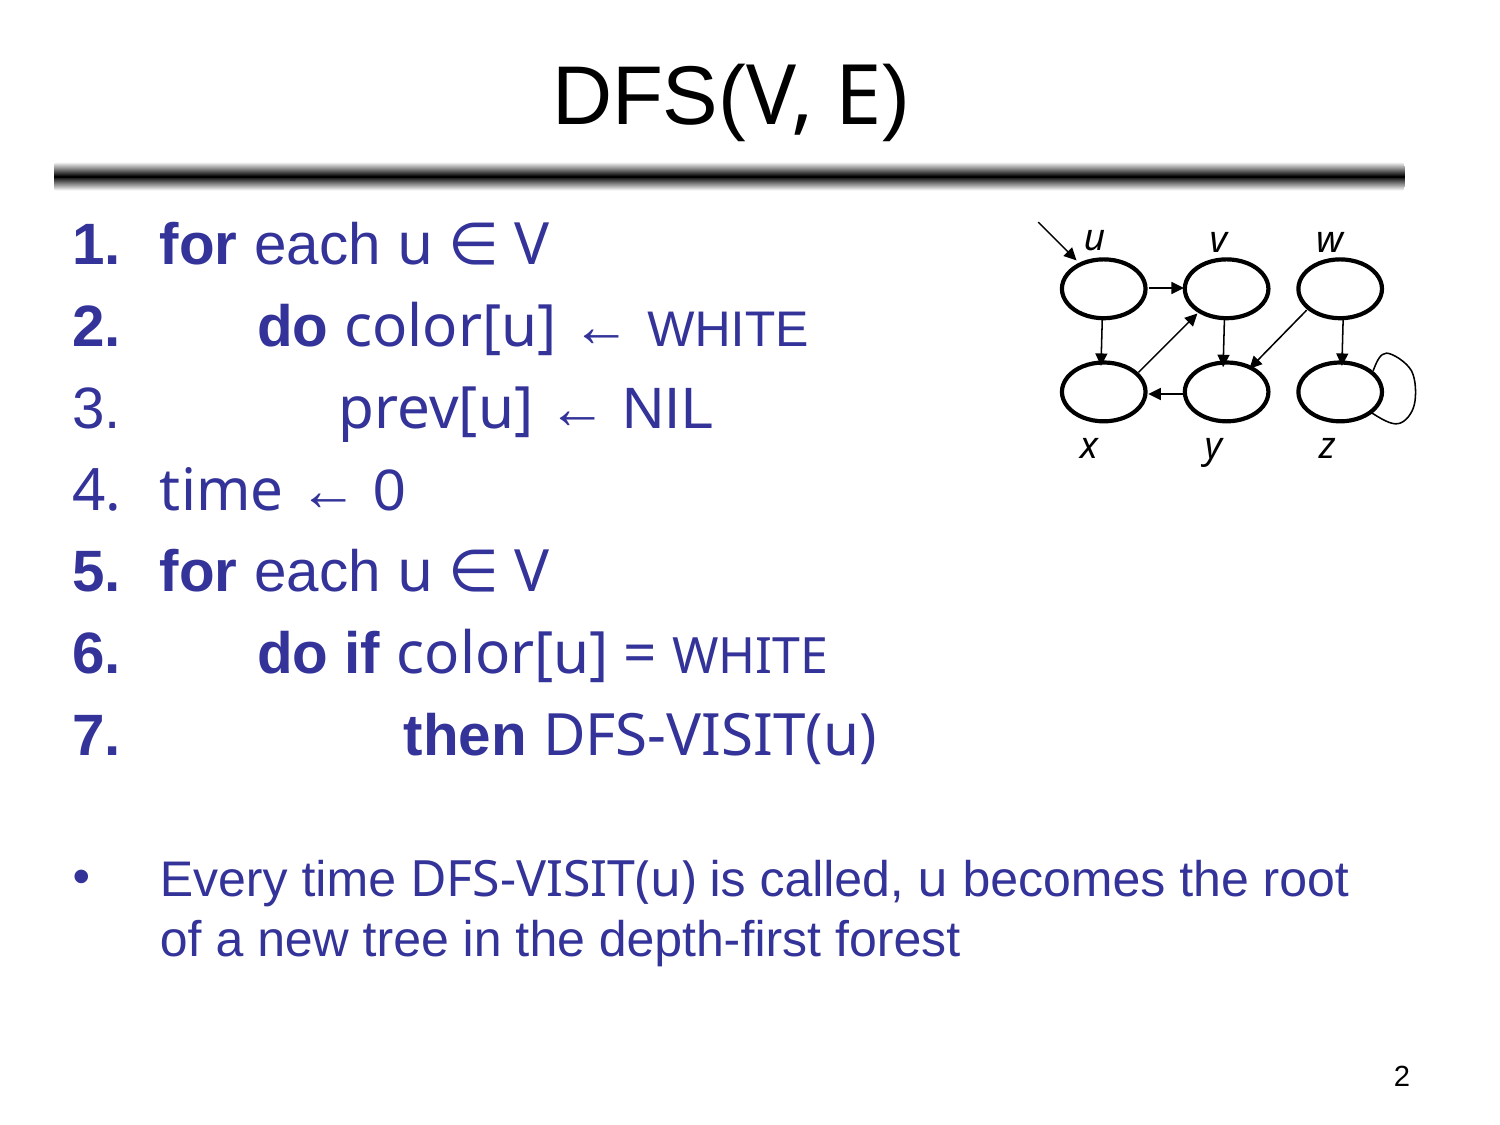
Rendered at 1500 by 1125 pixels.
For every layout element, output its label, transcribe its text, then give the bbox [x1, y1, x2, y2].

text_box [1037, 221, 1077, 261]
title DFS(V, E) [55, 16, 1406, 166]
text_box ‹#› [1074, 1049, 1425, 1103]
list for each u ∈ V do color[u] ← WHITE prev[u] ← NIL time ← 0 for each u ∈ V do if color[u] = WHITE then DFS-VISIT(u) Every time DFS-VISIT(u) is called, u becomes the root of a new tree in the depth-first forest [57, 199, 1408, 1032]
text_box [1061, 205, 1417, 474]
